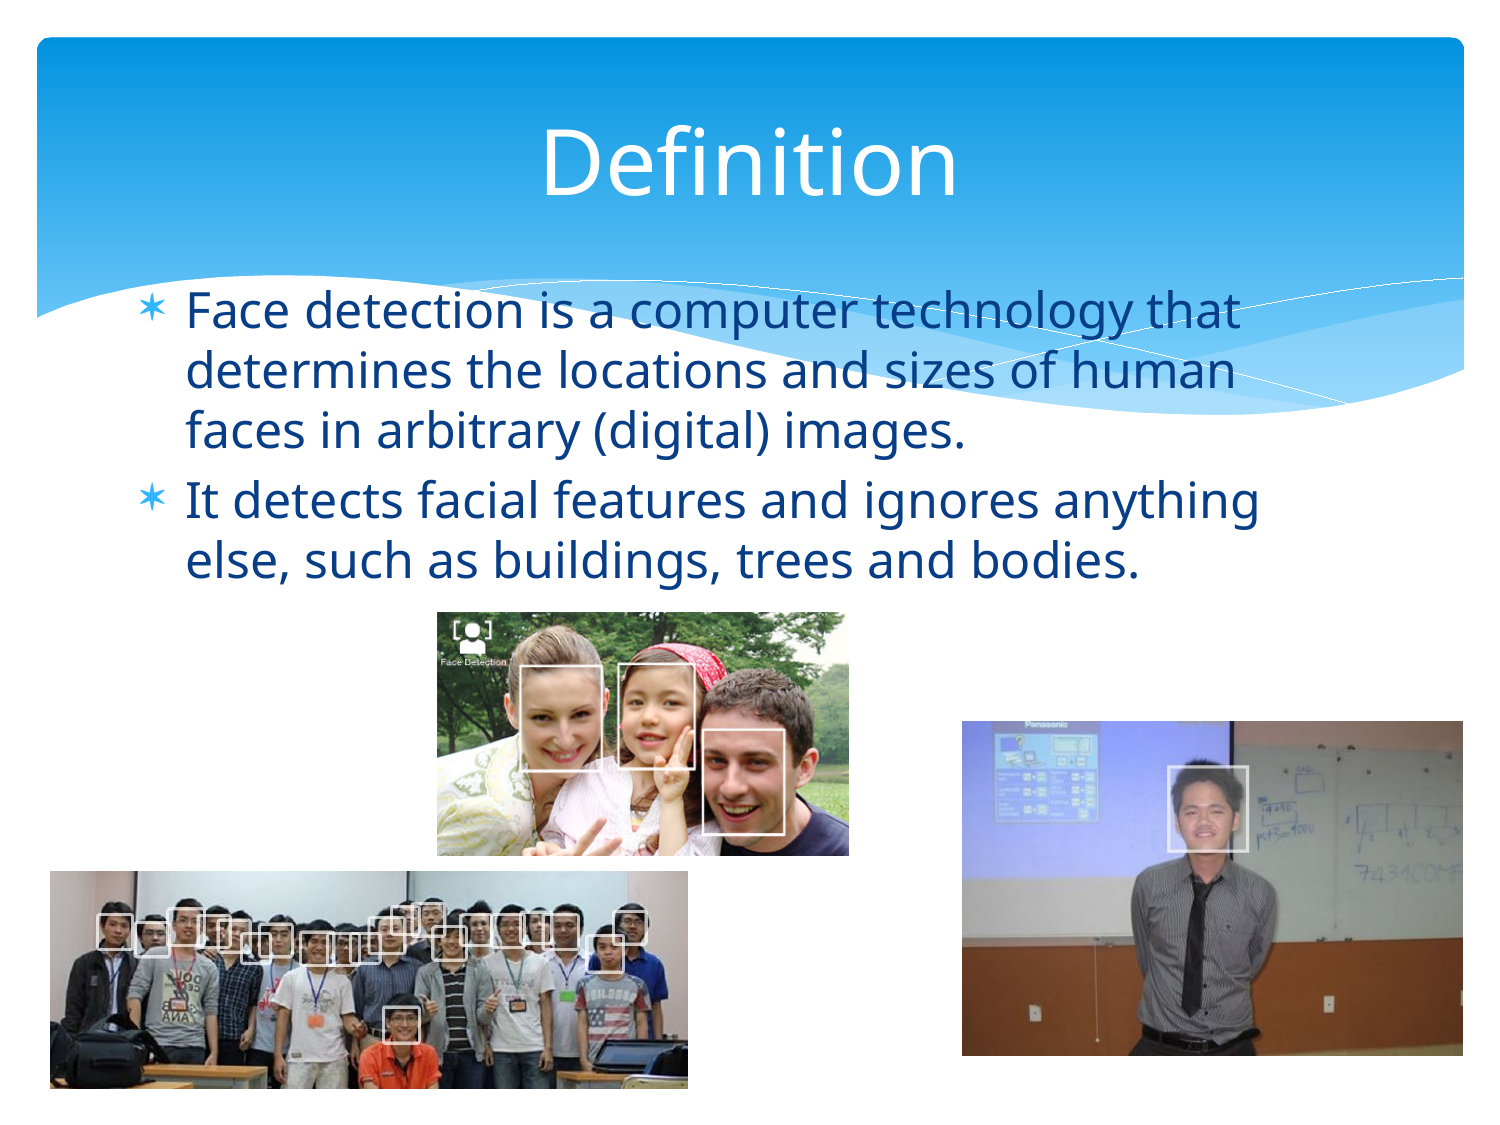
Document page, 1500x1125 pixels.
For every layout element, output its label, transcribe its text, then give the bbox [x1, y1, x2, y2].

title Definition [75, 55, 1425, 261]
list Face detection is a computer technology that determines the locations and sizes of human faces in arbitrary (digital) images. It detects facial features and ignores anything else, such as buildings, trees and bodies. [125, 271, 1341, 889]
picture [962, 721, 1463, 1056]
picture [437, 612, 849, 857]
picture [49, 870, 688, 1090]
